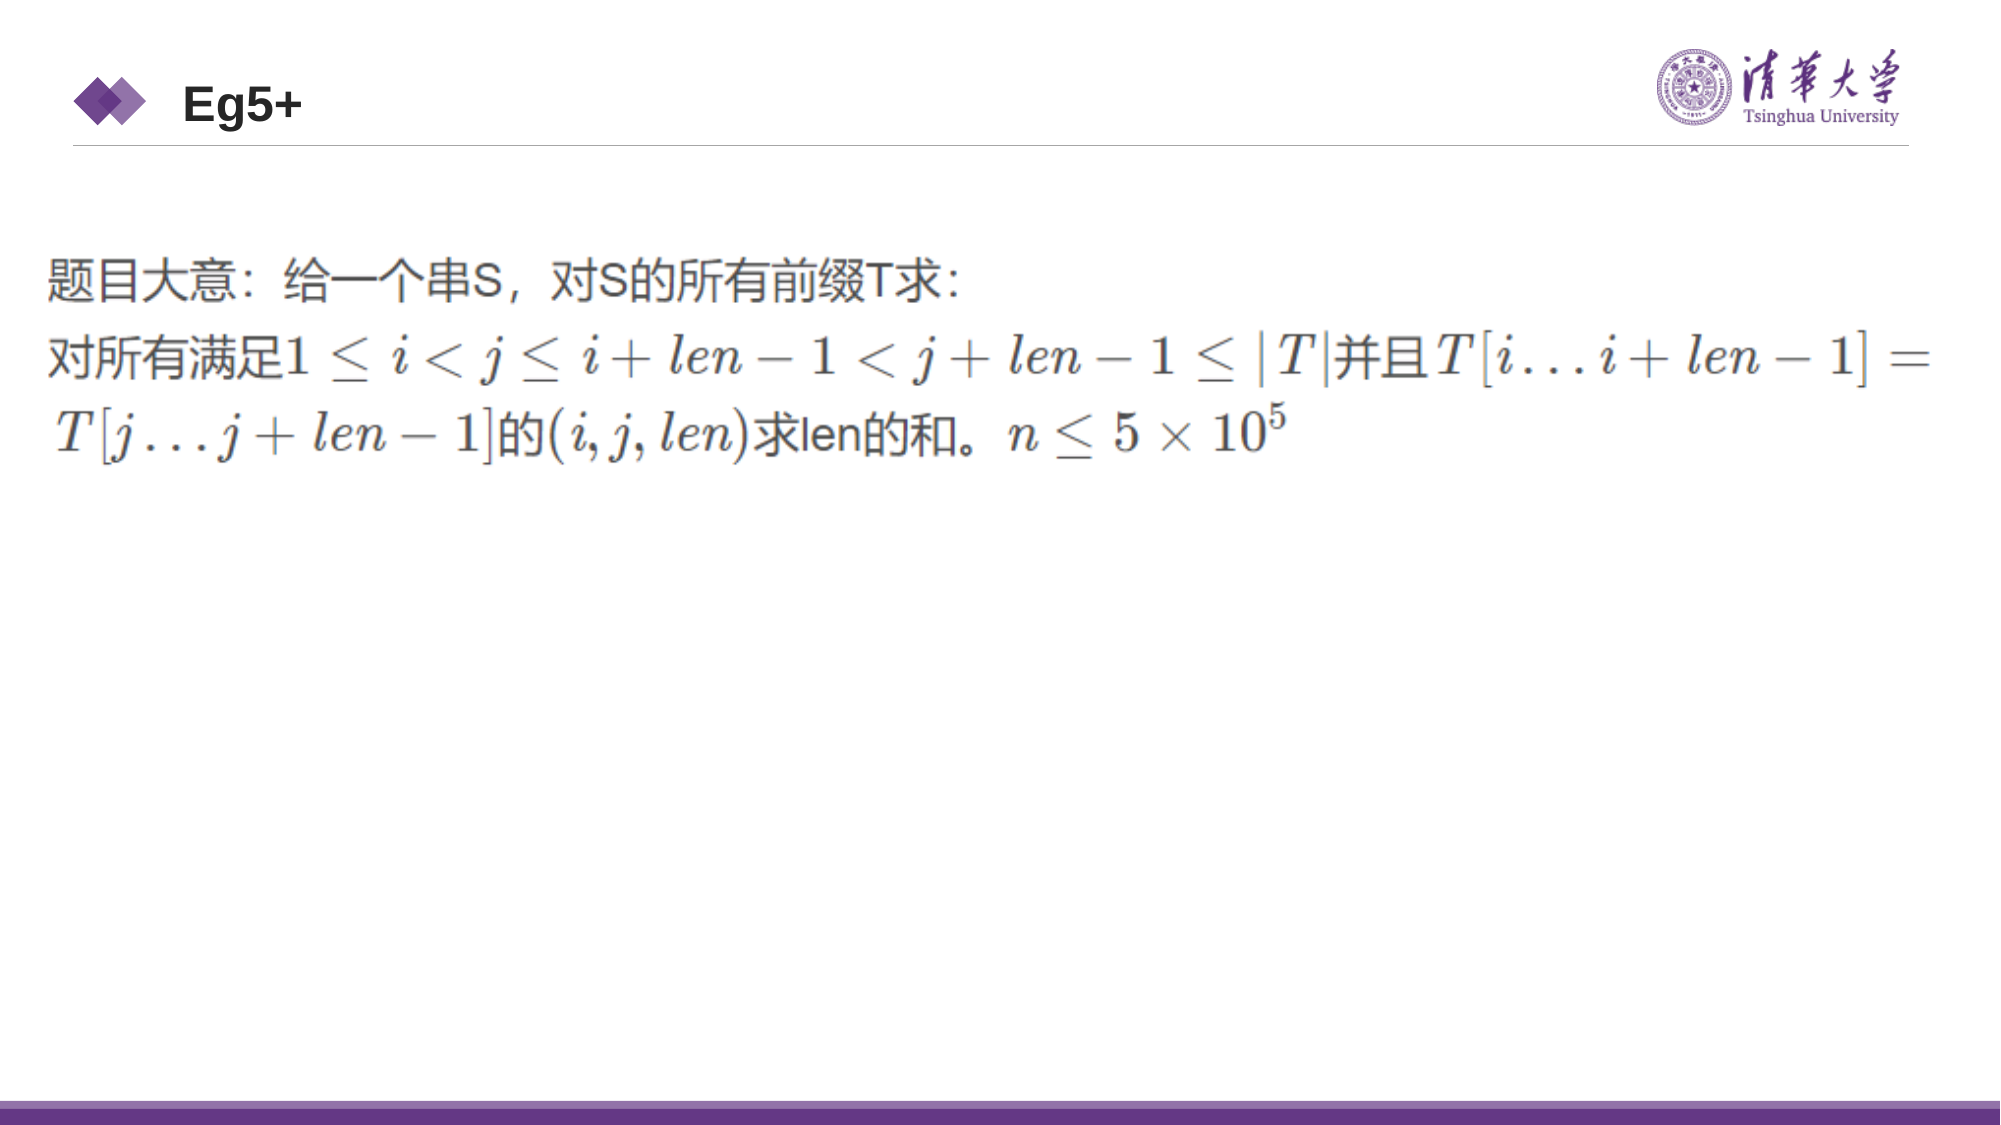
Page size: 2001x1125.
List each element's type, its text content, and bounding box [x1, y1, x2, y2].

picture [1657, 49, 1903, 126]
picture [0, 218, 1975, 471]
text_box Eg5+ [167, 64, 319, 140]
